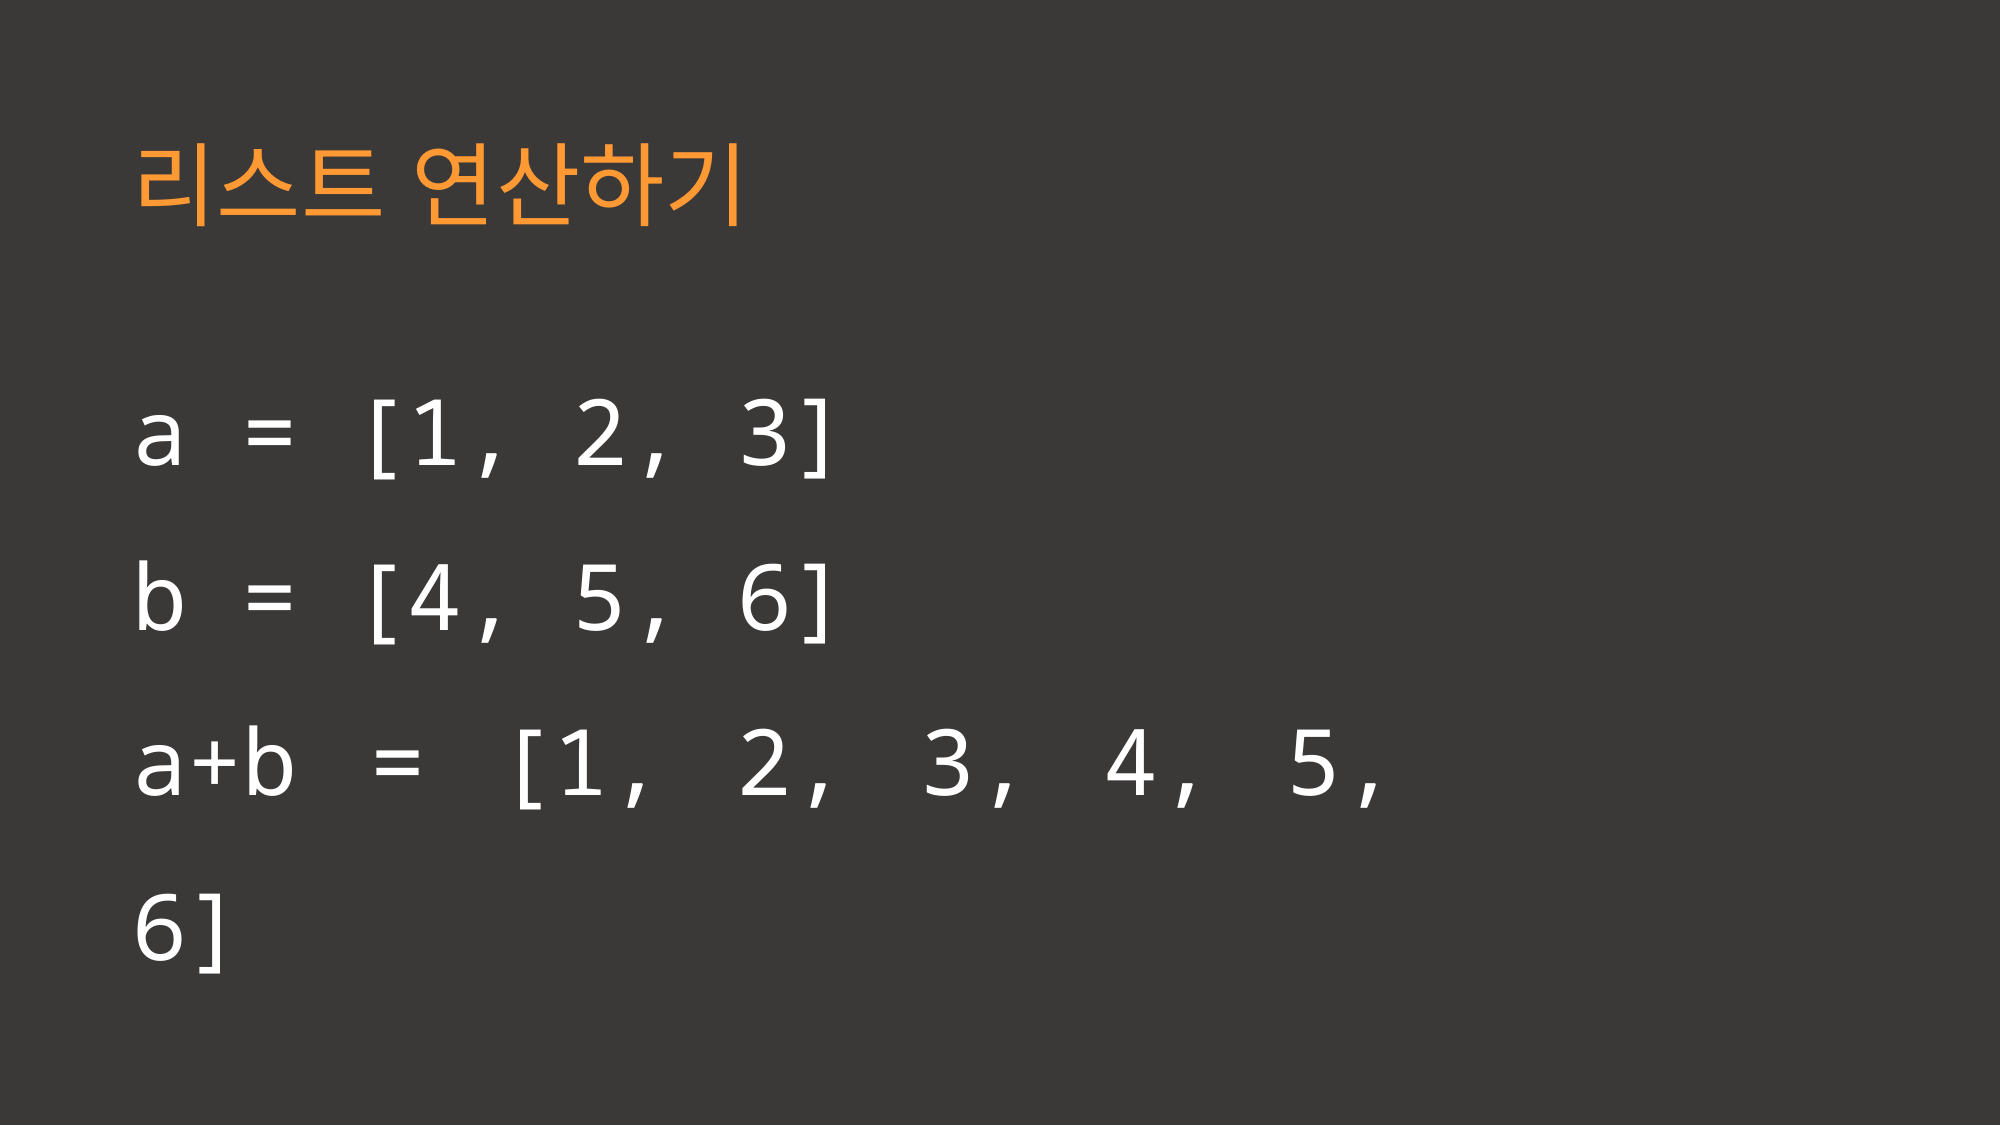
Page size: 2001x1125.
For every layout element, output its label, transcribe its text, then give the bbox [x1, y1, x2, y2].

text_box 리스트 연산하기 [117, 120, 1345, 245]
text_box a = [1, 2, 3] b = [4, 5, 6] a+b = [1, 2, 3, 4, 5, 6] [117, 311, 1412, 987]
